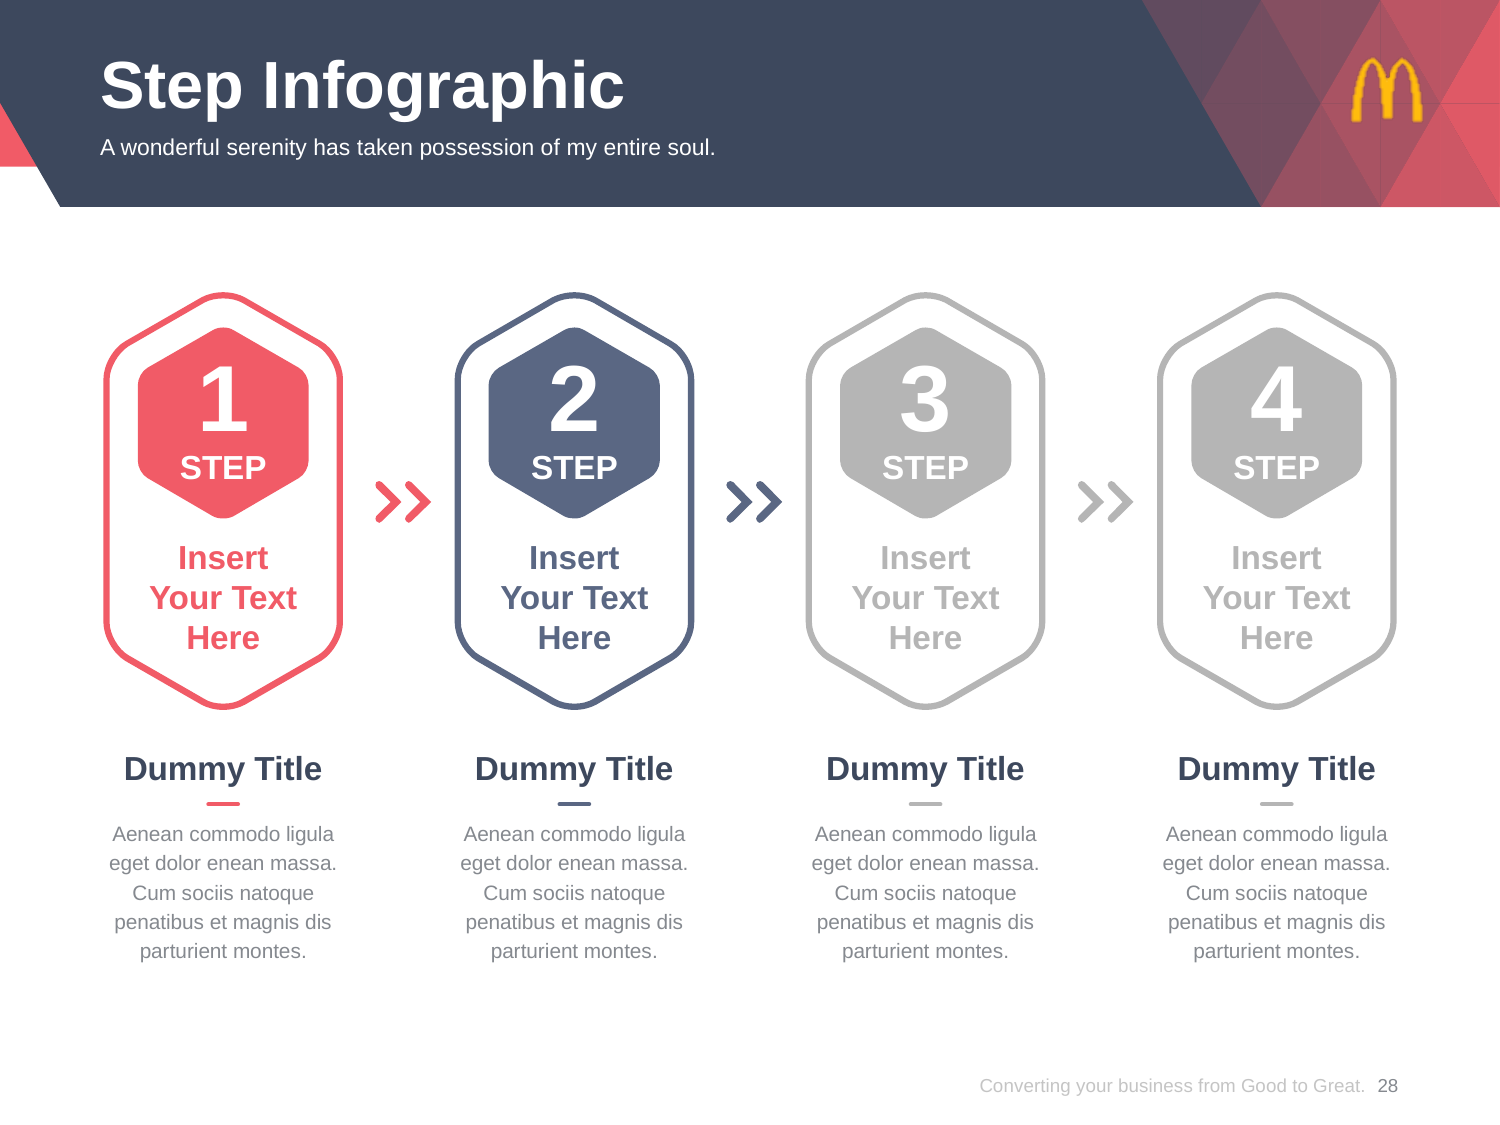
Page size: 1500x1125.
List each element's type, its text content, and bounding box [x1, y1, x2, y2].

text_box [1254, 327, 1300, 337]
title Step Infographic [100, 29, 1400, 127]
text_box [726, 481, 753, 523]
slide_number 28 [1352, 1044, 1424, 1125]
text_box [805, 340, 1046, 710]
text_box [903, 327, 948, 337]
list A wonderful serenity has taken possession of my entire soul. [100, 132, 1400, 192]
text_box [127, 337, 320, 658]
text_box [829, 337, 1022, 658]
text_box [454, 340, 695, 710]
text_box [552, 327, 597, 337]
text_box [1180, 337, 1373, 658]
text_box [1077, 481, 1105, 523]
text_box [478, 337, 671, 658]
text_box [1107, 481, 1134, 523]
text_box [1157, 340, 1397, 710]
text_box [103, 340, 343, 710]
text_box [132, 292, 314, 337]
text_box [405, 481, 432, 523]
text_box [808, 747, 1043, 962]
picture [1327, 49, 1449, 133]
text_box [756, 481, 783, 523]
footer Converting your business from Good to Great. [905, 1044, 1352, 1125]
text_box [1160, 747, 1394, 962]
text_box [106, 747, 340, 962]
text_box [835, 292, 1017, 337]
text_box [483, 292, 665, 337]
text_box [457, 747, 692, 962]
text_box [200, 327, 246, 337]
text_box [1186, 292, 1368, 337]
text_box [375, 481, 402, 523]
